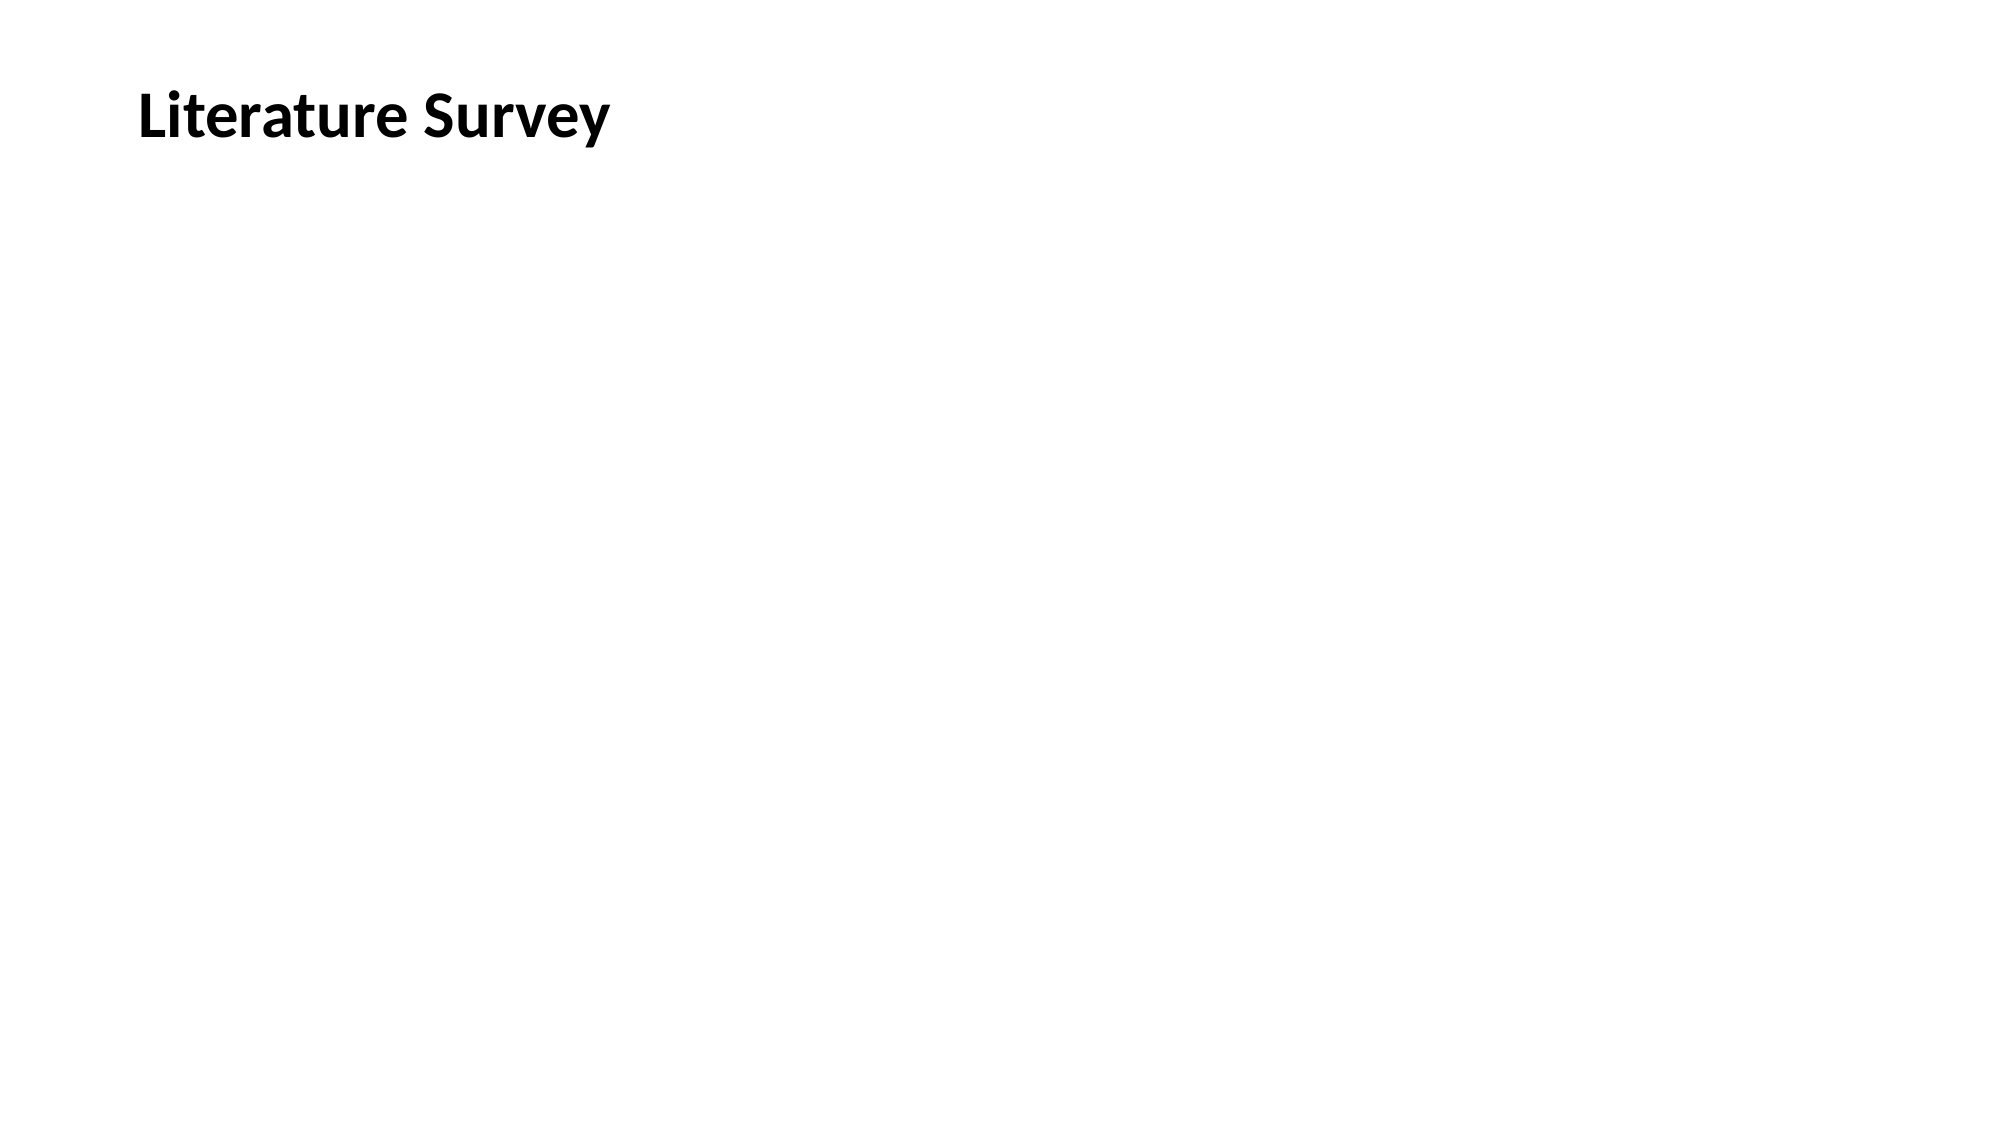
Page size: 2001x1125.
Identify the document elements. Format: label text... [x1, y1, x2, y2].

text_box Literature Survey [123, 63, 1881, 158]
